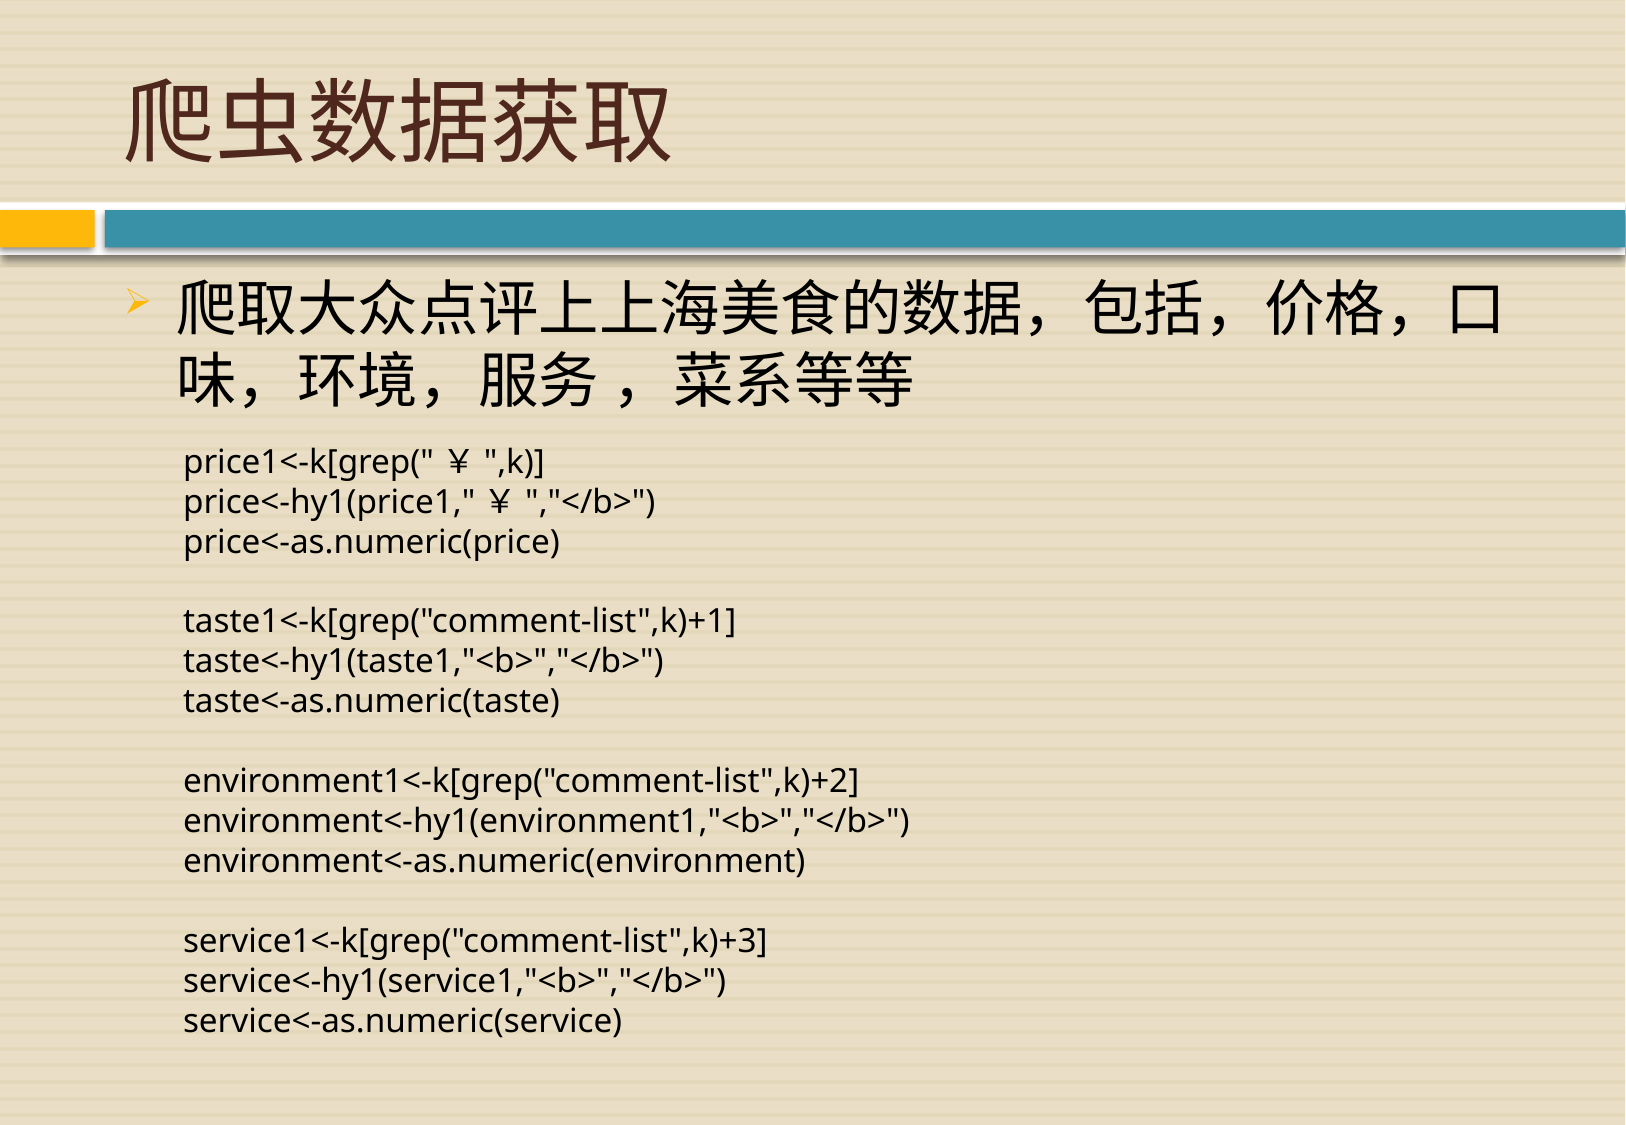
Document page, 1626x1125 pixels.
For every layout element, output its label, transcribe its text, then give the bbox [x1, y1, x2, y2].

list 爬取大众点评上上海美食的数据，包括，价格，口味，环境，服务 ，菜系等等 [108, 262, 1558, 1000]
title 爬虫数据获取 [108, 37, 1558, 200]
text_box price1<-k[grep("￥",k)] price<-hy1(price1,"￥","</b>") price<-as.numeric(price) taste1<-k[grep("comment-list",k)+1] taste<-hy1(taste1,"<b>","</b>") taste<-as.numeric(taste) environment1<-k[grep("comment-list",k)+2] environment<-hy1(environment1,"<b>","</b>") environment<-as.numeric(environment) service1<-k[grep("comment-list",k)+3] service<-hy1(service1,"<b>","</b>") service<-as.numeric(service) [150, 432, 1427, 1047]
